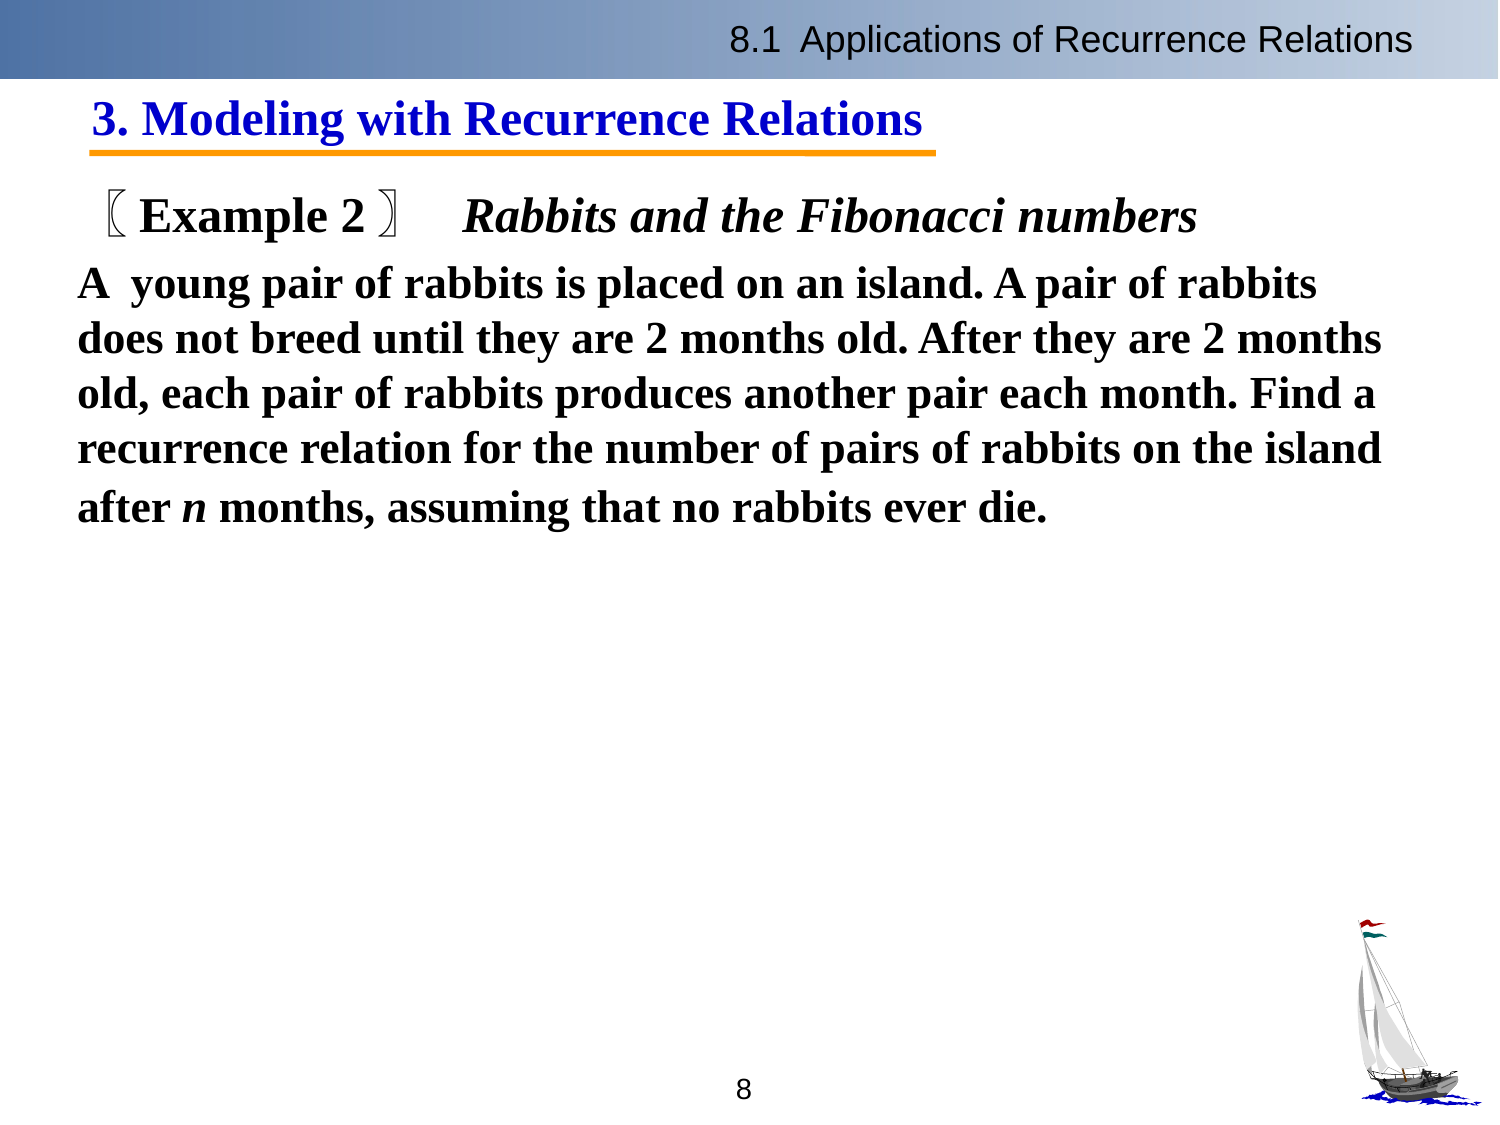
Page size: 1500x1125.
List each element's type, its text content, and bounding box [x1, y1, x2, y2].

slide_number 8 [666, 1049, 768, 1125]
picture [0, 0, 1500, 79]
text_box 3. Modeling with Recurrence Relations [76, 78, 1402, 153]
text_box 〖Example 2〗 Rabbits and the Fibonacci numbers A young pair of rabbits is placed on an island. A pair of rabbits does not breed until they are 2 months old. After they are 2 months old, each pair of rabbits produces another pair each month. Find a recurrence relation for the number of pairs of rabbits on the island after n months, assuming that no rabbits ever die. [62, 174, 1413, 540]
text_box 8.1 Applications of Recurrence Relations [714, 7, 1500, 67]
